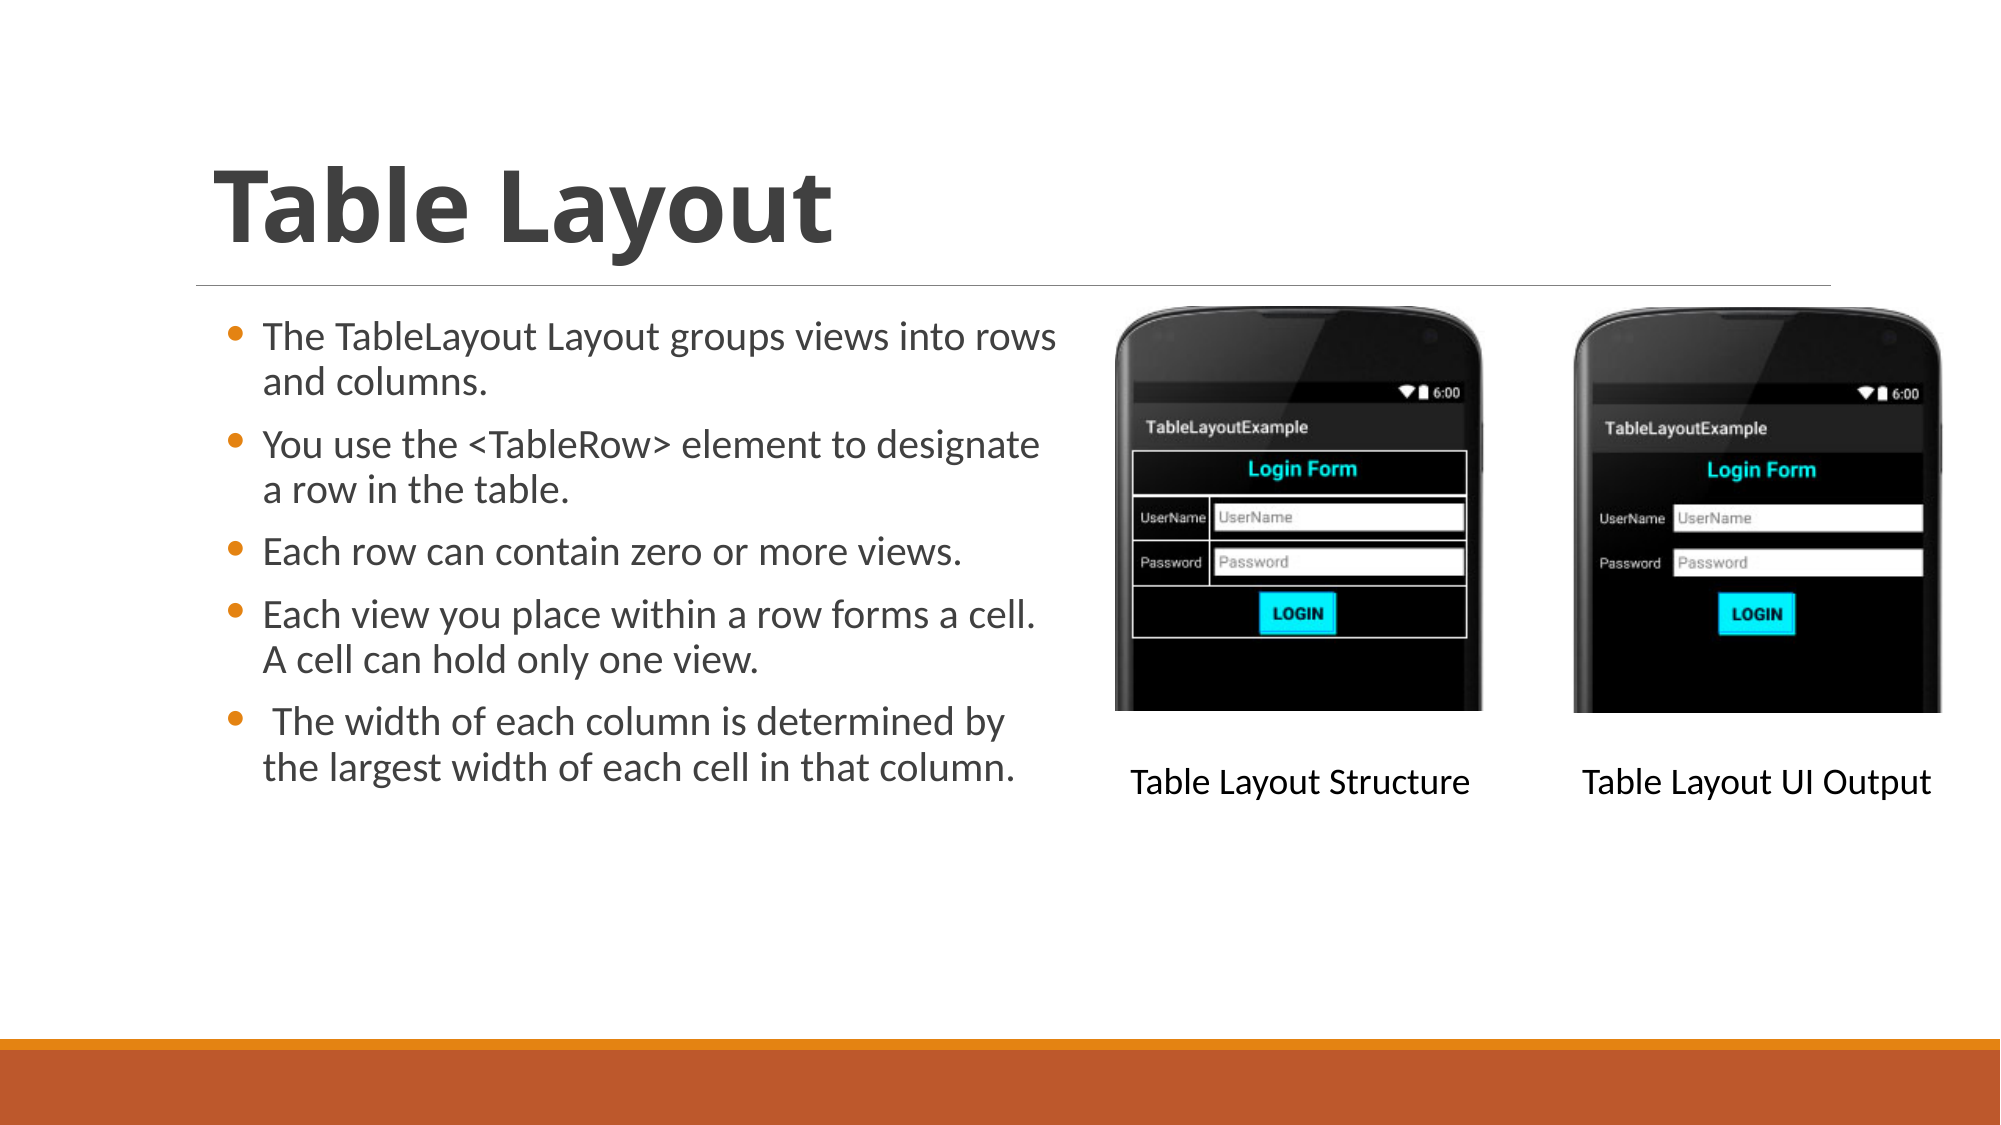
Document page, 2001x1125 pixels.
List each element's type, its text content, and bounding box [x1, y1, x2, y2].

text_box Table Layout UI Output [1567, 749, 1949, 810]
text_box Table Layout Structure [1115, 749, 1497, 810]
picture [1115, 306, 1485, 711]
title Table Layout [197, 142, 1679, 282]
picture [1571, 306, 1945, 714]
list The TableLayout Layout groups views into rows and columns. You use the <TableRow> element to designate a row in the table. Each row can contain zero or more views. Each view you place within a row forms a cell. A cell can hold only one view. The width of each column is determined by the largest width of each cell in that column. [210, 307, 1082, 1021]
